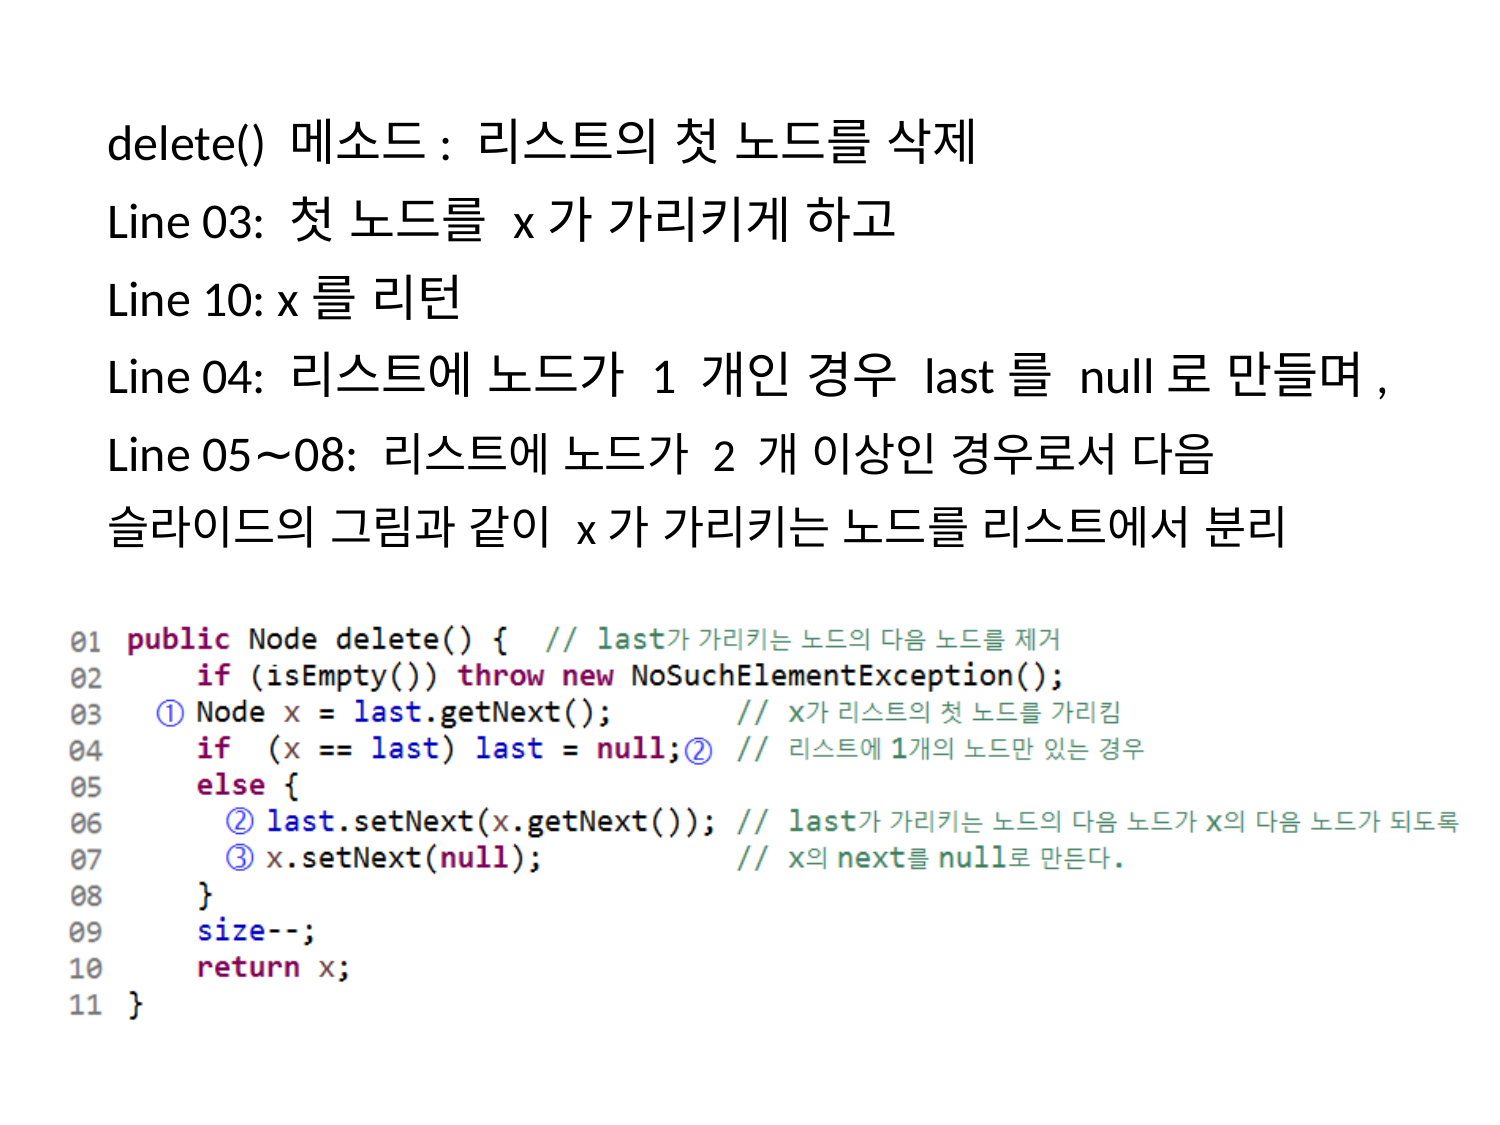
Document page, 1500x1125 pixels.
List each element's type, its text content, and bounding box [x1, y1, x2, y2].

picture [59, 616, 1468, 1031]
text_box delete() 메소드: 리스트의 첫 노드를 삭제 Line 03: 첫 노드를 x가 가리키게 하고 Line 10: x를 리턴 Line 04: 리스트에 노드가 1 개인 경우 last를 null로 만들며, Line 05∼08: 리스트에 노드가 2 개 이상인 경우로서 다음 슬라이드의 그림과 같이 x가 가리키는 노드를 리스트에서 분리 [92, 84, 1435, 561]
